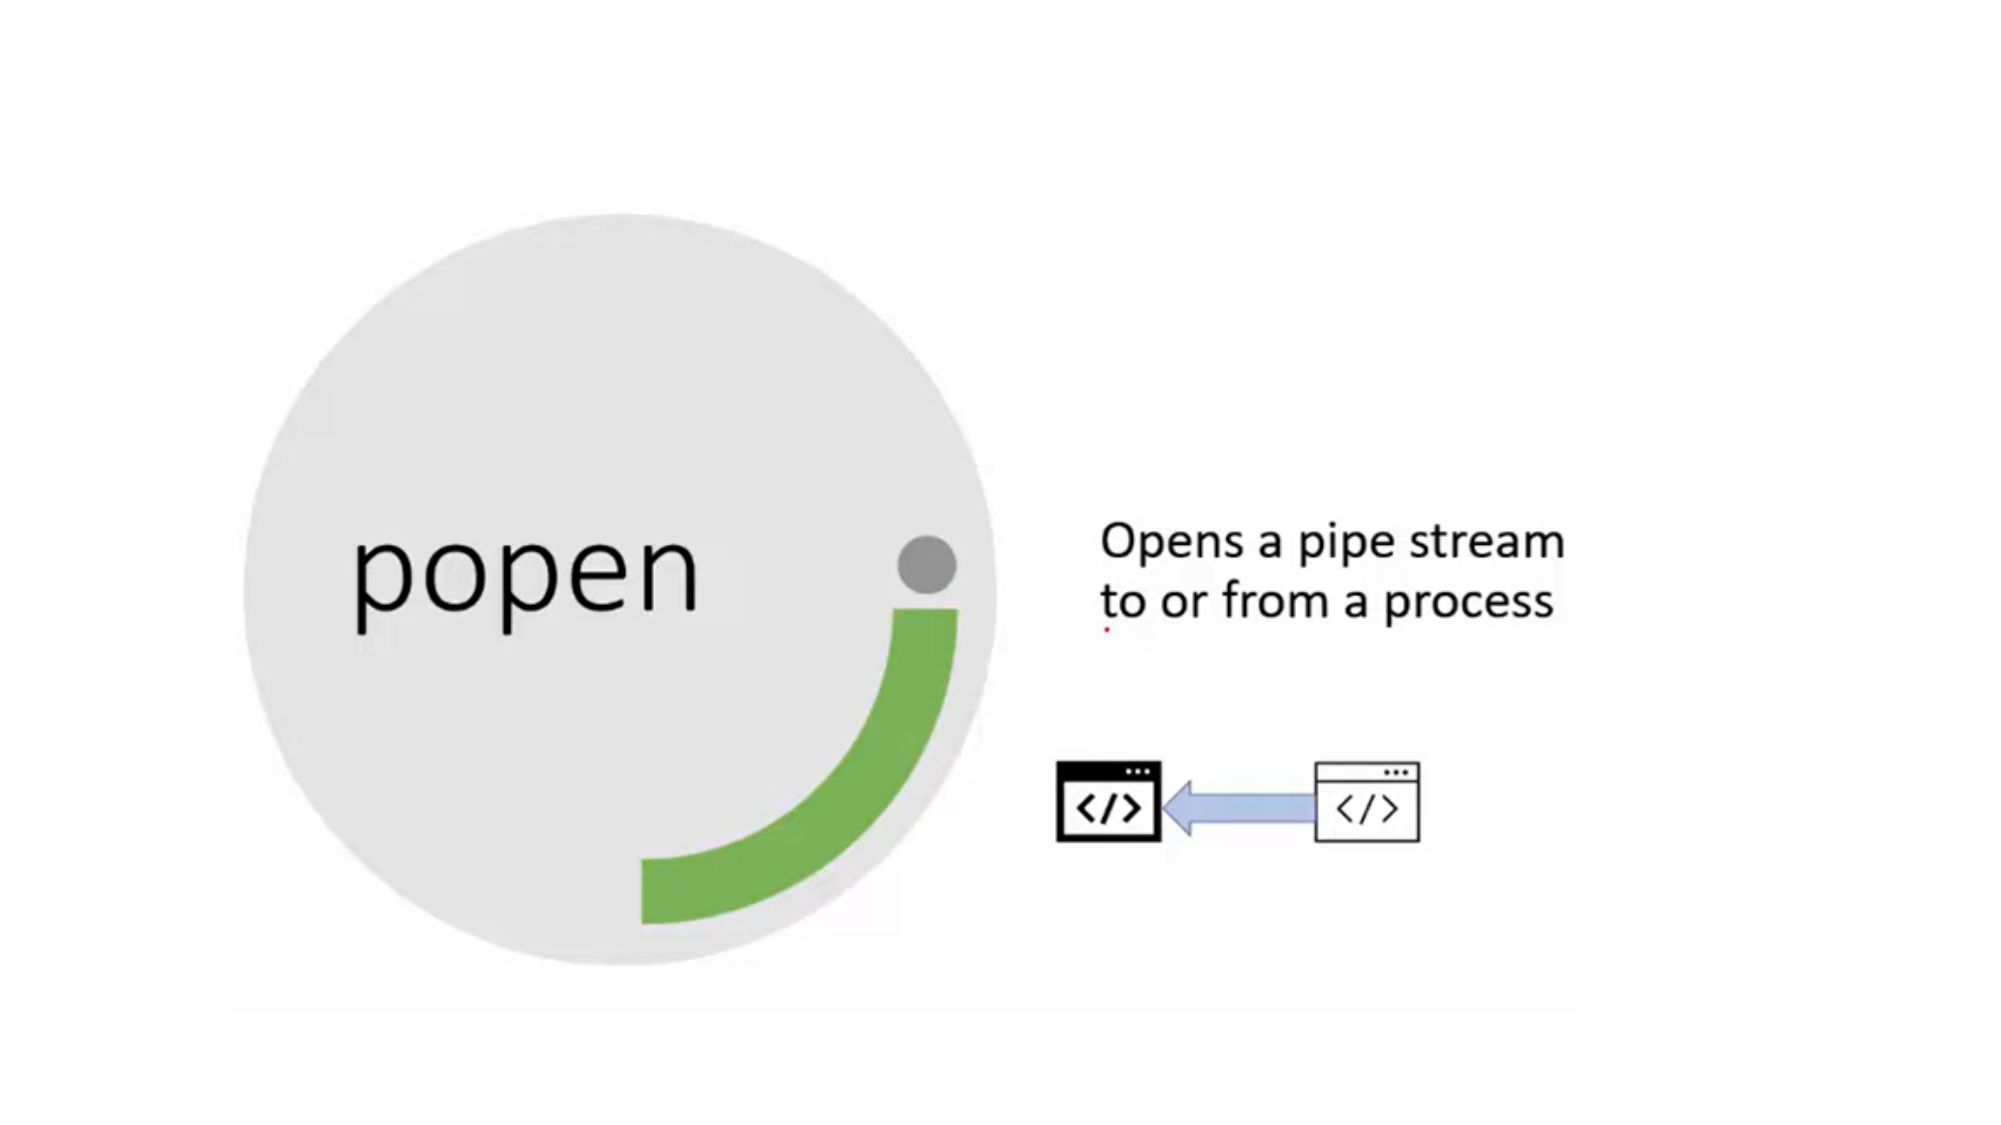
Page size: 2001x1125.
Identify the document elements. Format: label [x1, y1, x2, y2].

list [231, 180, 1576, 1014]
